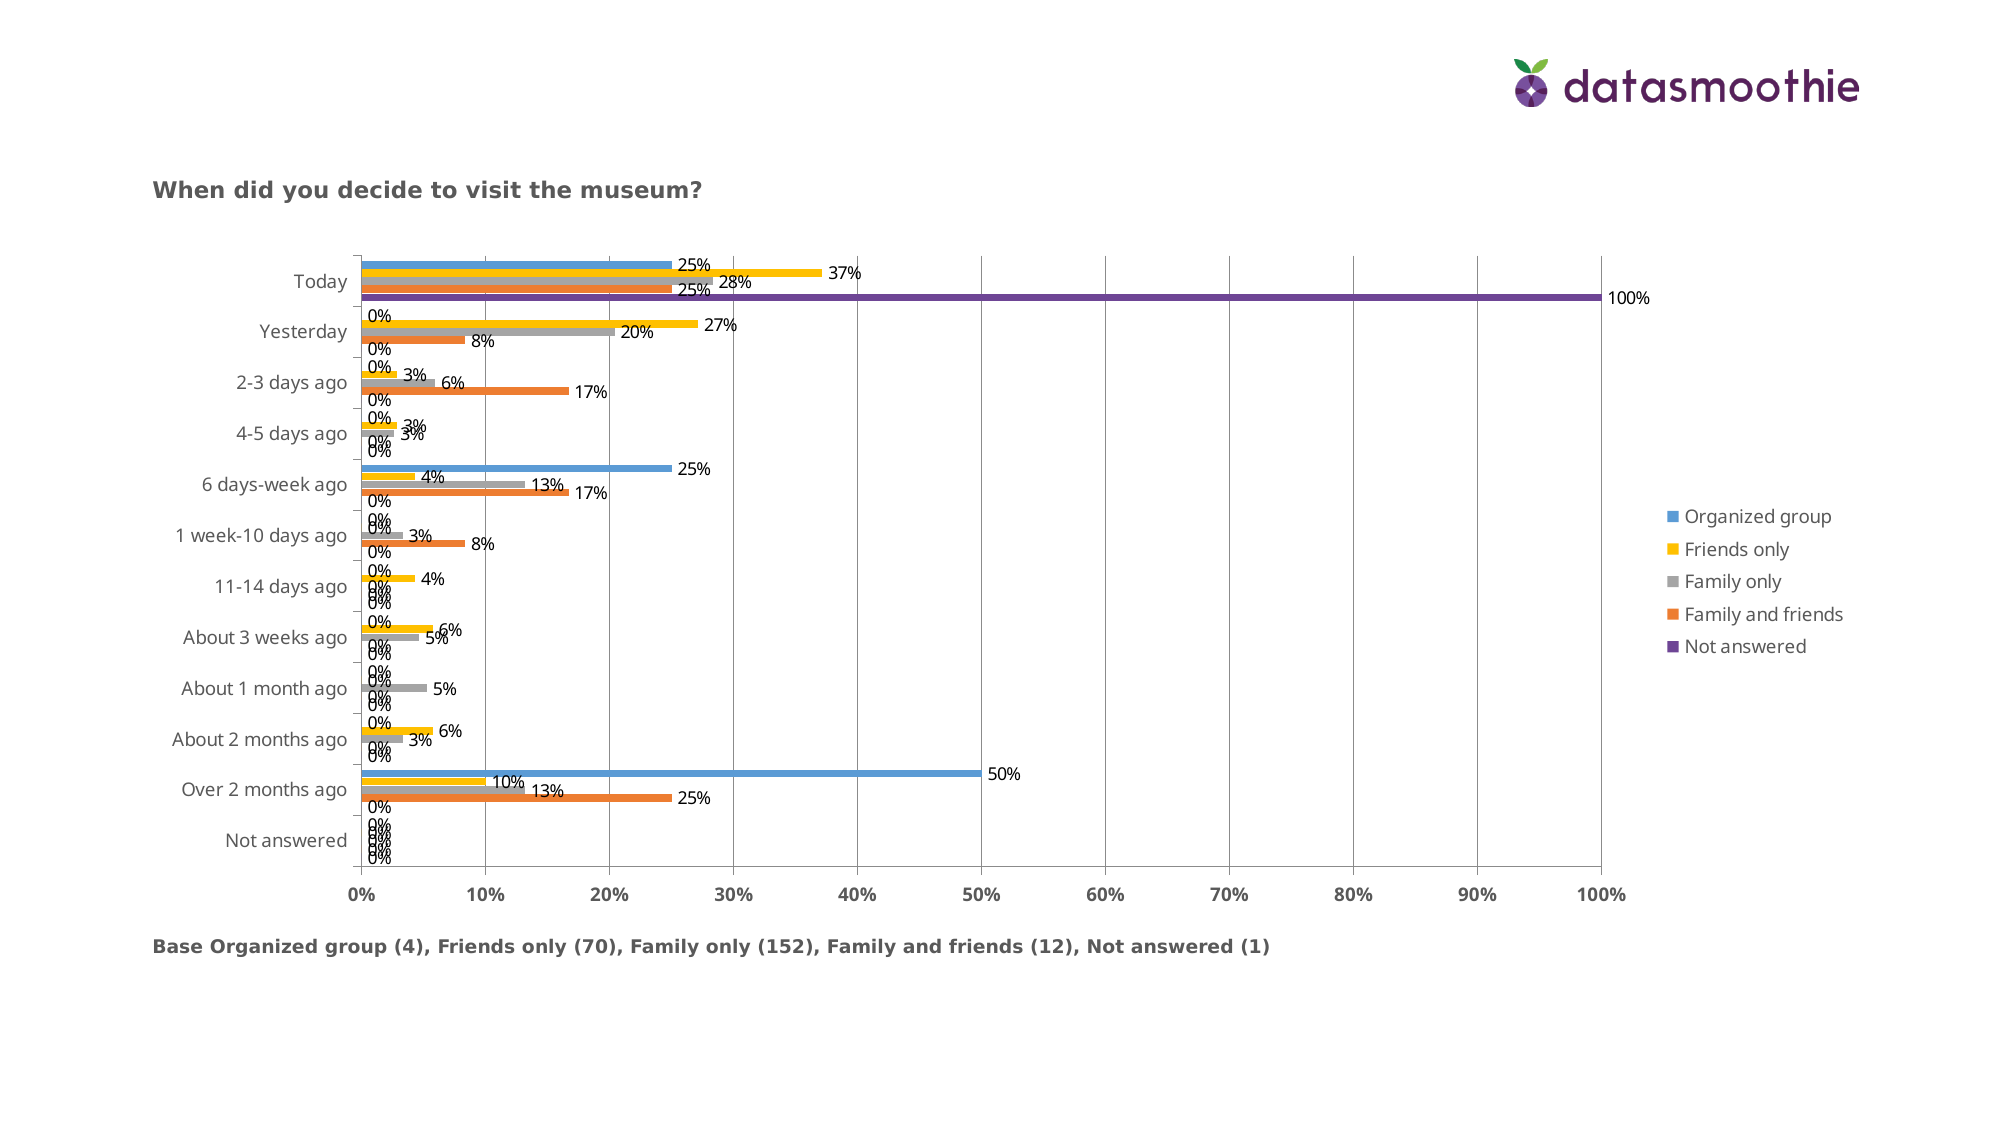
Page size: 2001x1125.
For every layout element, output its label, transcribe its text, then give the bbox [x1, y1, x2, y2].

chart [137, 242, 1863, 922]
text_box Base Organized group (4), Friends only (70), Family only (152), Family and friends (12), Not answered (1) [137, 927, 1863, 993]
text_box When did you decide to visit the museum? [137, 168, 1863, 242]
picture [1514, 59, 1863, 107]
